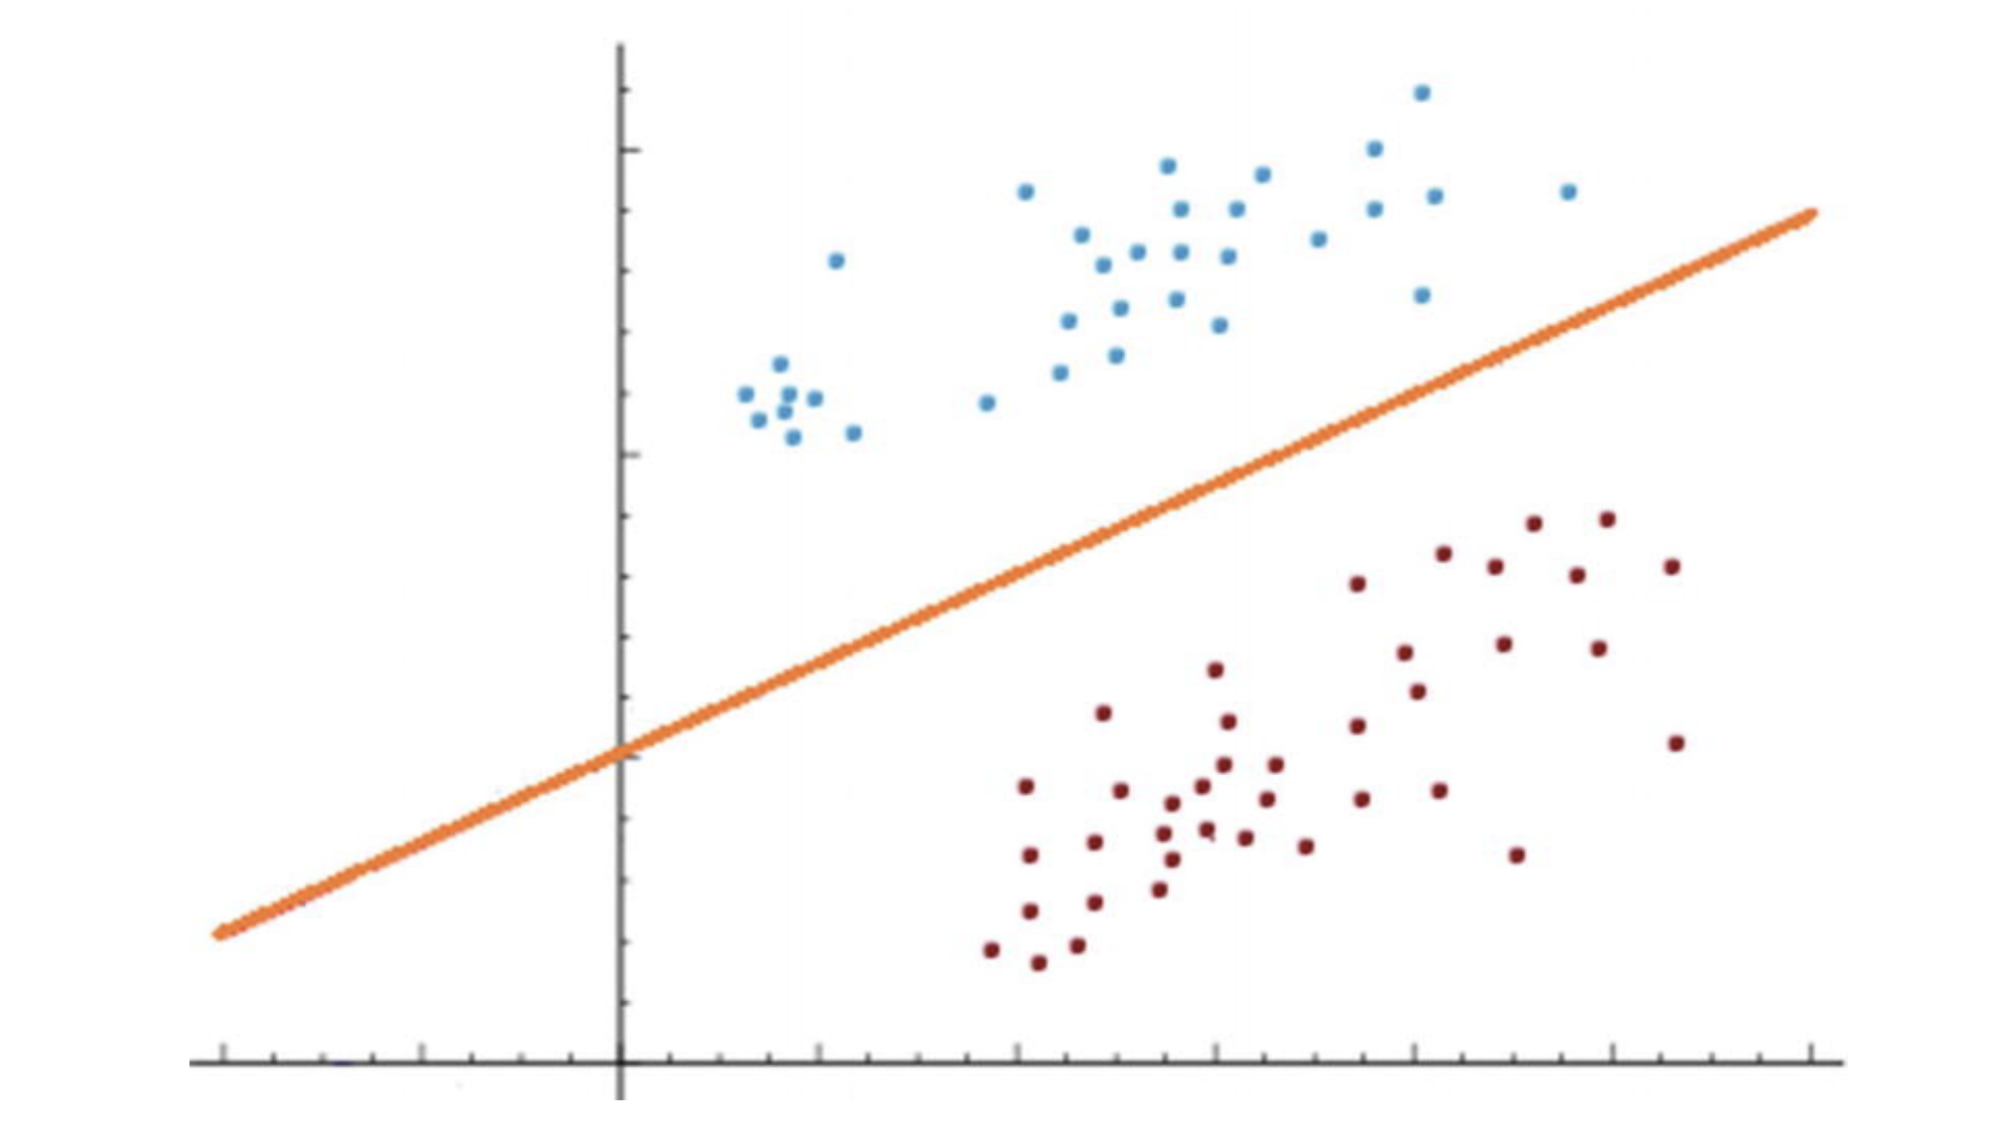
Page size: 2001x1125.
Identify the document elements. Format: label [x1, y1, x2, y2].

picture [127, 6, 1873, 1119]
